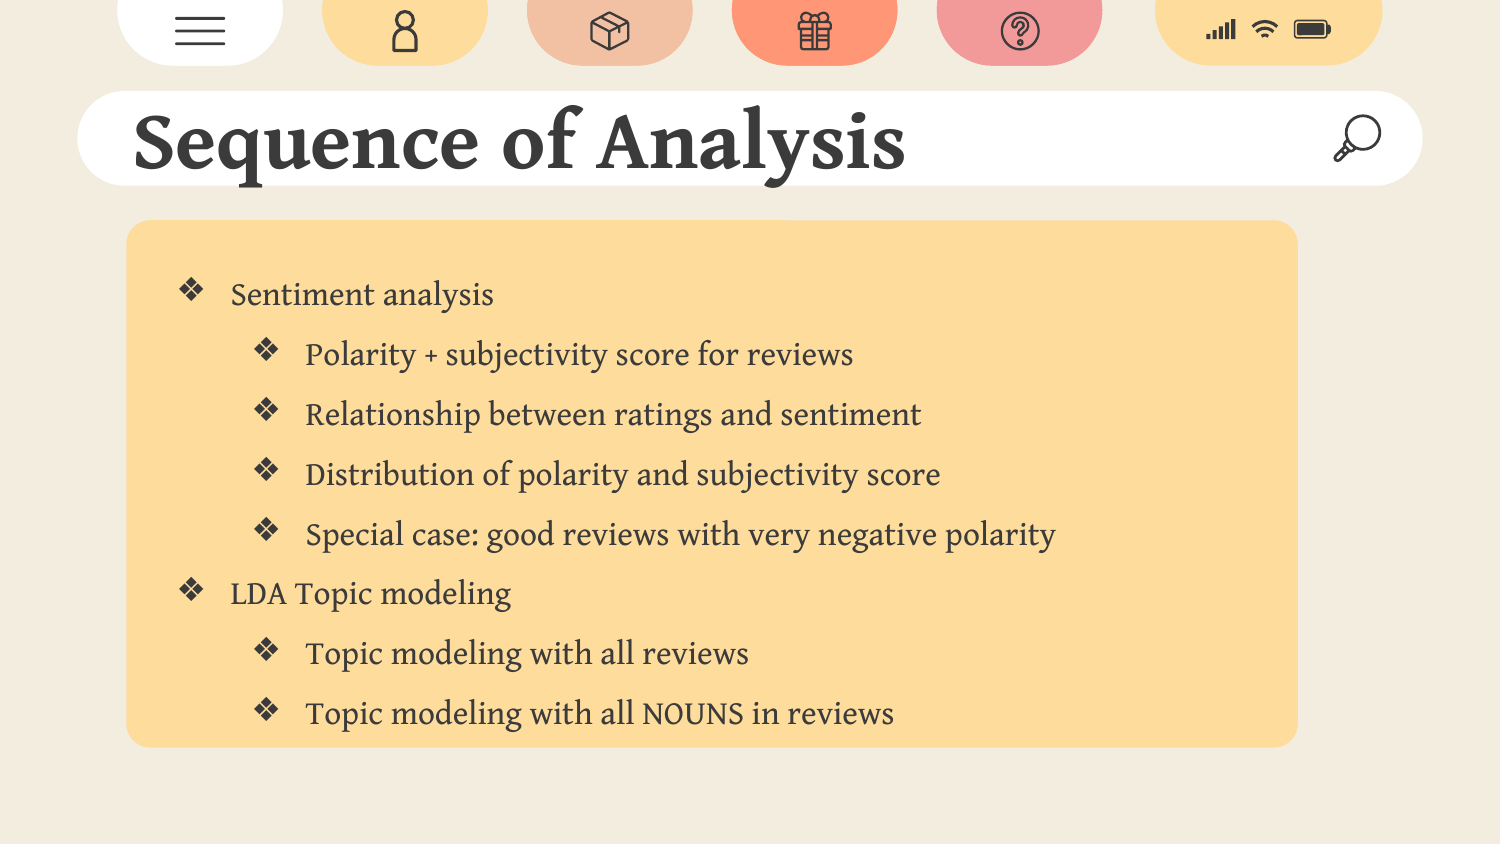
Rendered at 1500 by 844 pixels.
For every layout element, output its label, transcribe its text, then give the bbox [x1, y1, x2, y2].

text_box [527, 0, 693, 66]
text_box [590, 11, 630, 51]
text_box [393, 11, 417, 51]
text_box [117, 0, 283, 66]
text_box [1206, 14, 1332, 64]
title Sequence of Analysis [116, 88, 1383, 183]
text_box [322, 0, 488, 66]
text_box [1000, 11, 1041, 51]
text_box [936, 0, 1103, 66]
text_box [1333, 114, 1382, 163]
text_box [174, 16, 226, 46]
text_box [731, 0, 898, 66]
text_box [797, 11, 832, 51]
text_box Sentiment analysis Polarity + subjectivity score for reviews Relationship between ratings and sentiment Distribution of polarity and subjectivity score Special case: good reviews with very negative polarity LDA Topic modeling Topic modeling with all reviews Topic modeling with all NOUNS in reviews [140, 237, 1284, 747]
text_box [126, 220, 1298, 746]
